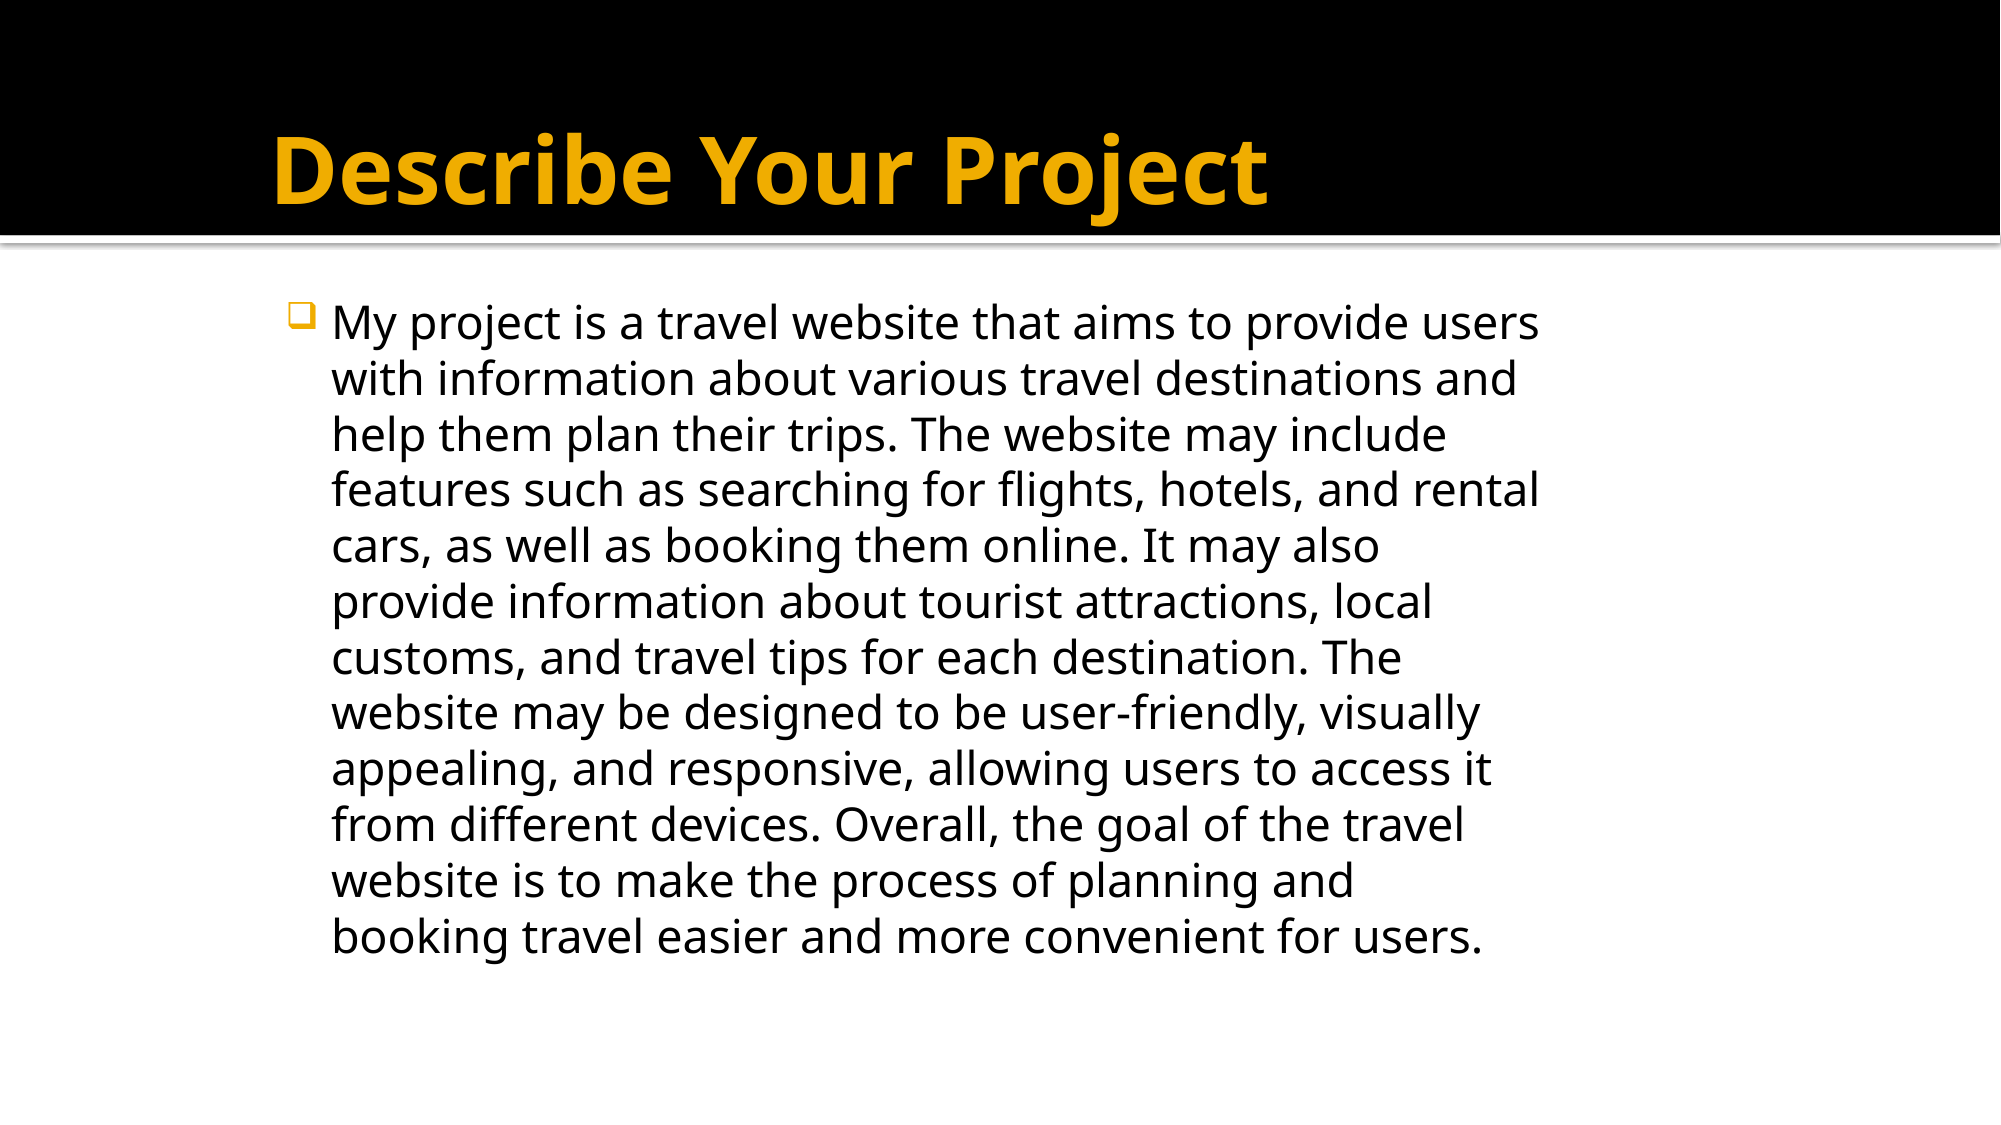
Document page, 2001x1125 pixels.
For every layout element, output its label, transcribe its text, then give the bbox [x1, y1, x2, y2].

list My project is a travel website that aims to provide users with information about various travel destinations and help them plan their trips. The website may include features such as searching for flights, hotels, and rental cars, as well as booking them online. It may also provide information about tourist attractions, local customs, and travel tips for each destination. The website may be designed to be user-friendly, visually appealing, and responsive, allowing users to access it from different devices. Overall, the goal of the travel website is to make the process of planning and booking travel easier and more convenient for users. [253, 277, 1557, 1034]
title Describe Your Project [254, 98, 1817, 236]
